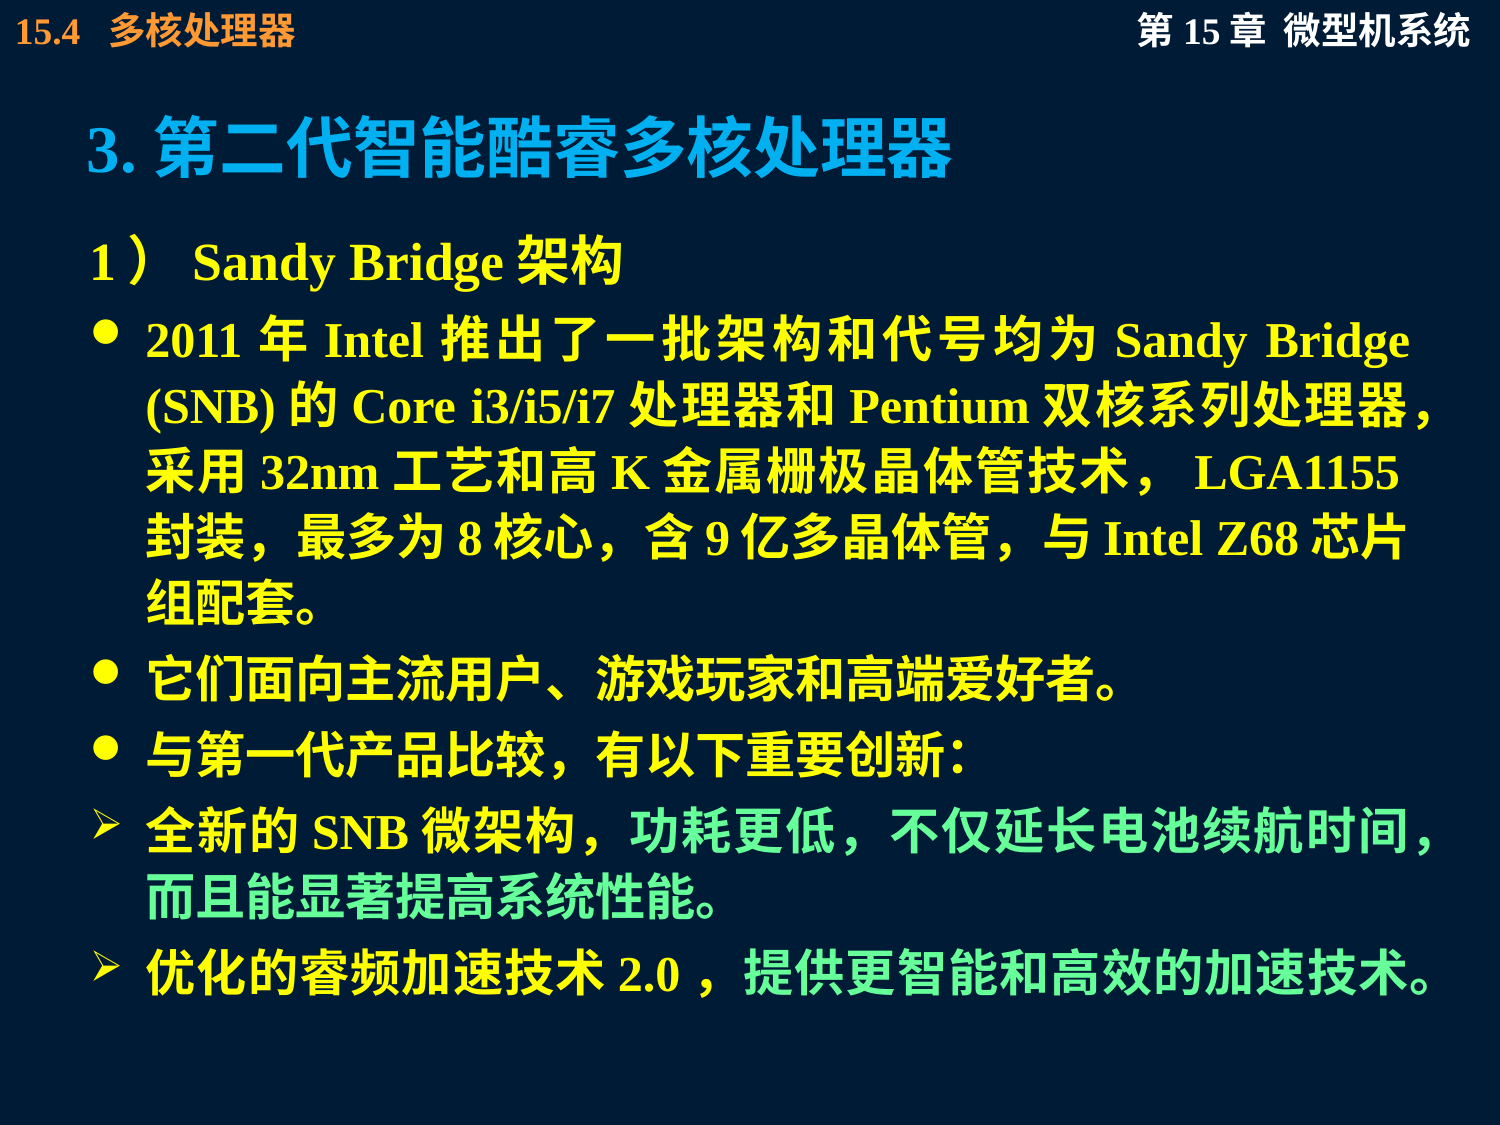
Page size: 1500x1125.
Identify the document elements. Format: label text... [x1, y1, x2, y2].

title 3.第二代智能酷睿多核处理器 [71, 52, 1422, 240]
list 1）Sandy Bridge架构 2011年Intel推出了一批架构和代号均为Sandy Bridge (SNB)的Core i3/i5/i7处理器和Pentium双核系列处理器，采用32nm工艺和高K金属栅极晶体管技术，LGA1155封装，最多为8核心，含9亿多晶体管，与Intel Z68芯片组配套。 它们面向主流用户、游戏玩家和高端爱好者。 与第一代产品比较，有以下重要创新： 全新的SNB微架构，功耗更低，不仅延长电池续航时间，而且能显著提高系统性能。 优化的睿频加速技术2.0，提供更智能和高效的加速技术。 [75, 219, 1425, 1066]
